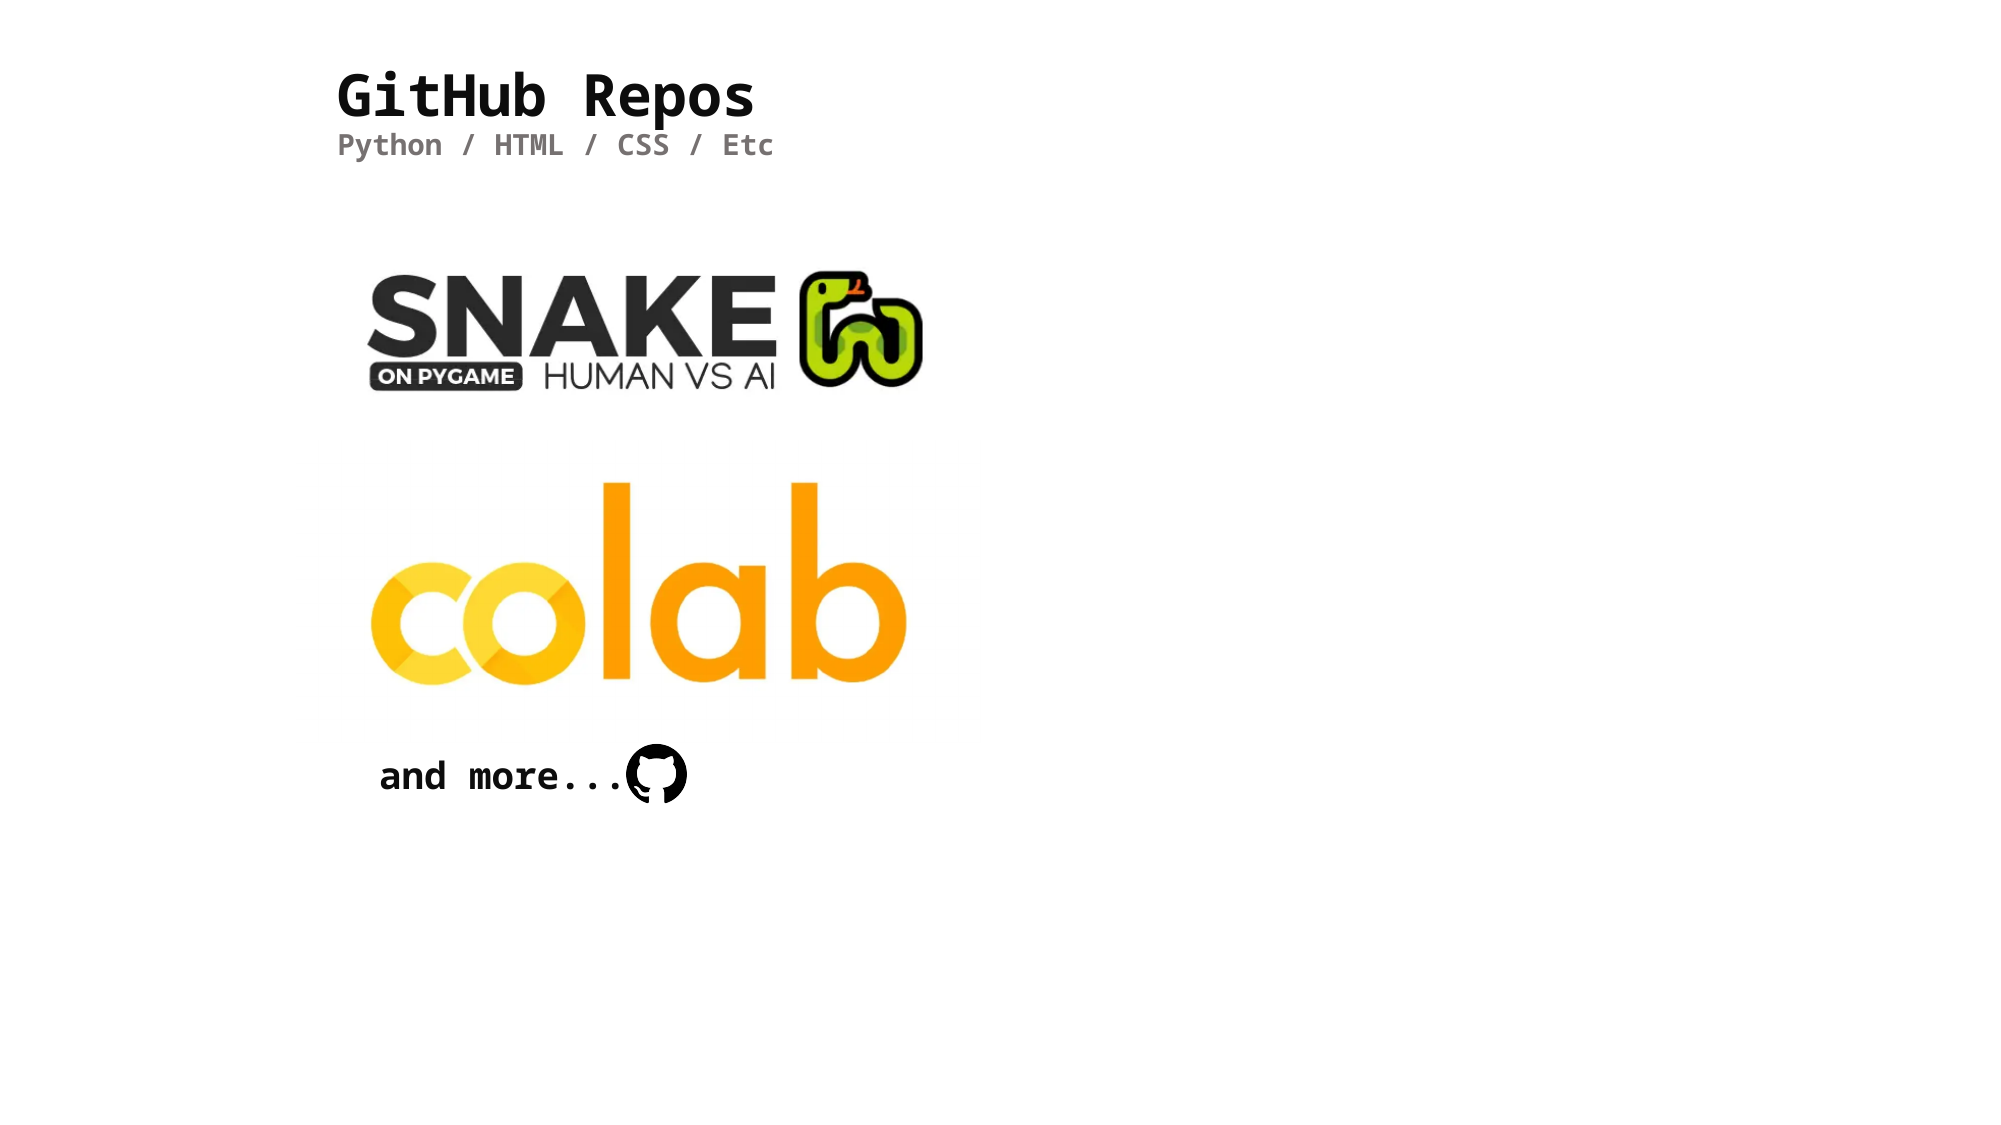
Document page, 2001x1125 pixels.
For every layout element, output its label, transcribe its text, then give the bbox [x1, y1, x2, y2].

picture [296, 440, 981, 804]
text_box [261, 12, 1044, 1108]
text_box GitHub Repos [322, 50, 965, 118]
text_box and more... [364, 744, 959, 805]
text_box Python / HTML / CSS / Etc [322, 118, 1066, 169]
picture [340, 231, 950, 435]
